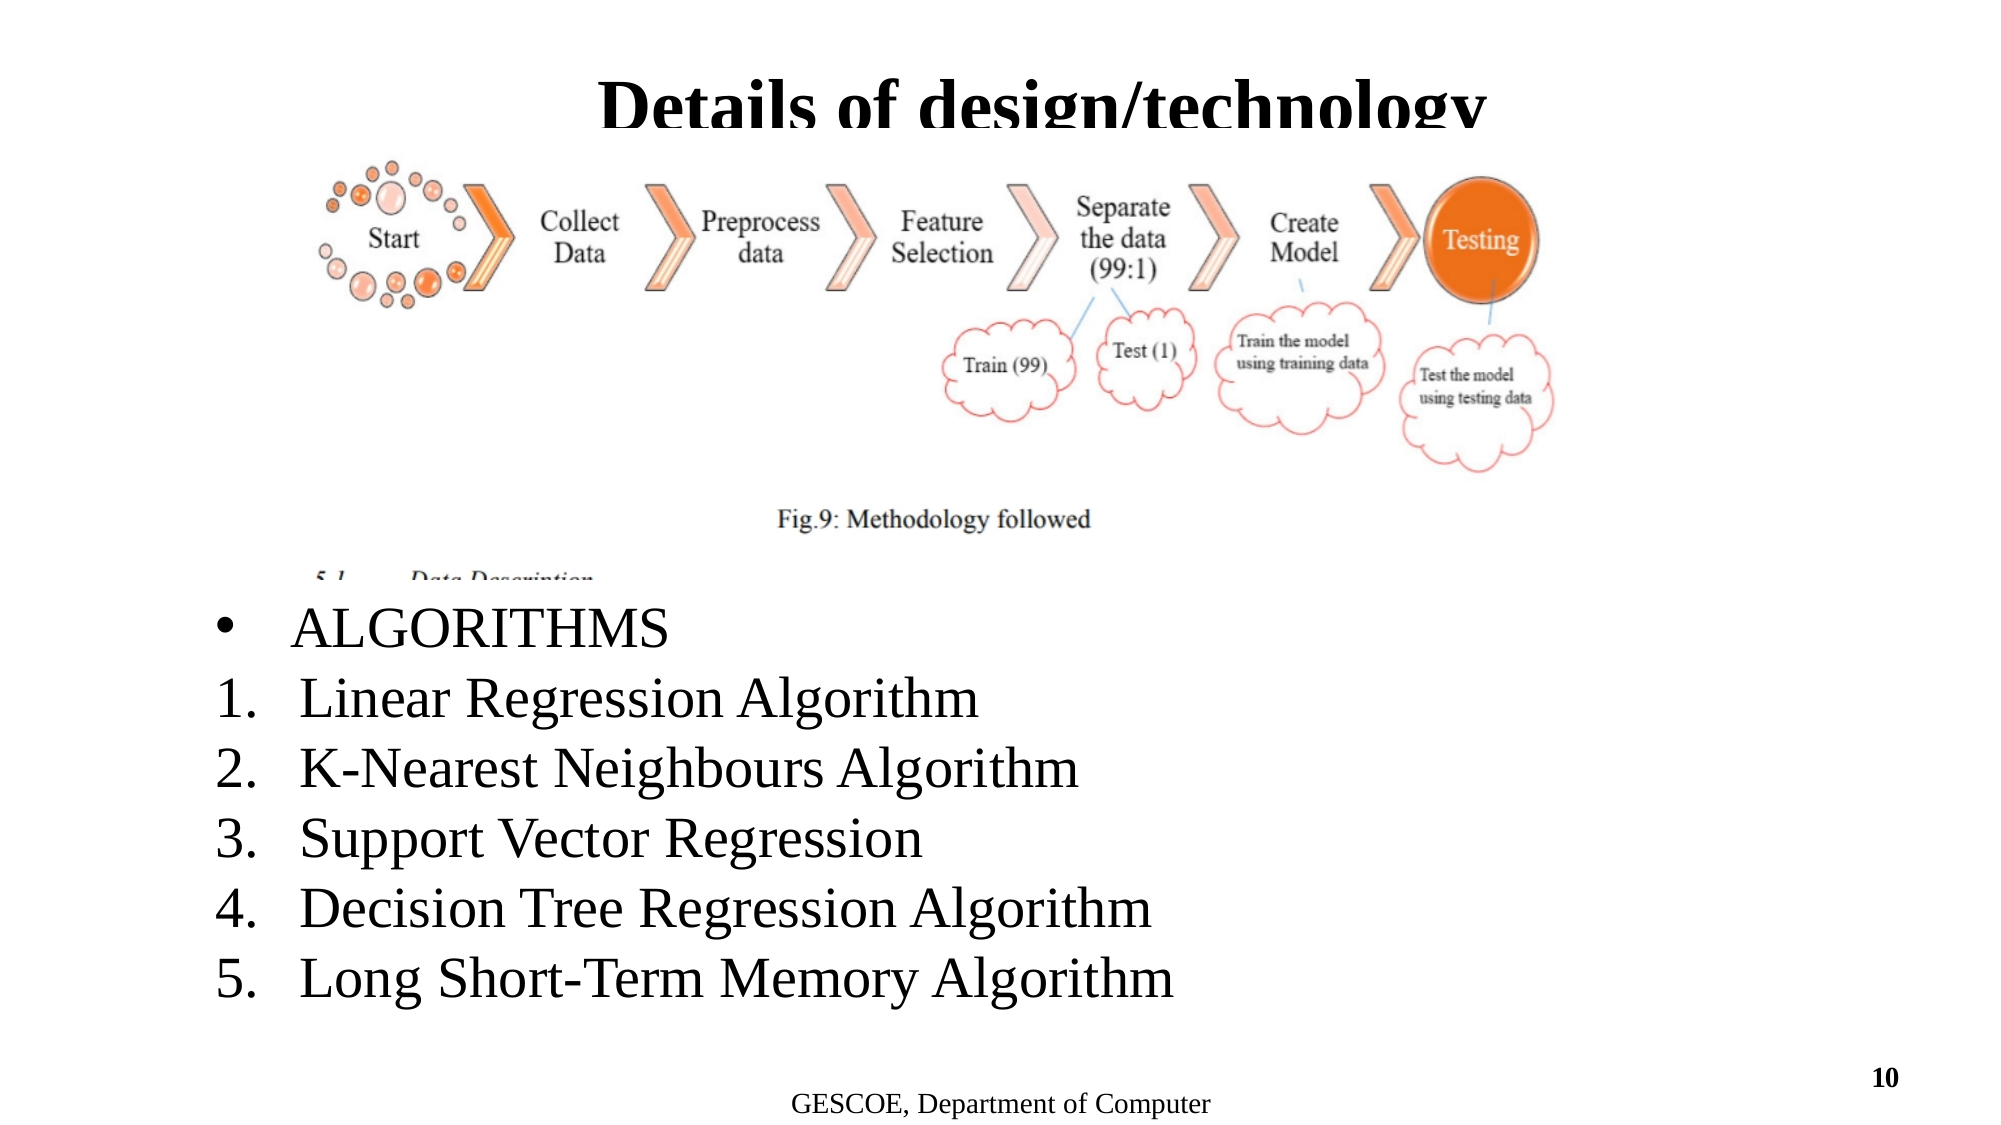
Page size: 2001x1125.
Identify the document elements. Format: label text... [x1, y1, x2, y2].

text_box ALGORITHMS Linear Regression Algorithm K-Nearest Neighbours Algorithm Support Vector Regression Decision Tree Regression Algorithm Long Short-Term Memory Algorithm [200, 582, 2000, 1017]
picture [231, 128, 1641, 580]
text_box GESCOE, Department of Computer [771, 1093, 1229, 1120]
text_box 10 [1833, 1067, 1900, 1094]
text_box Details of design/technology [582, 49, 1508, 128]
